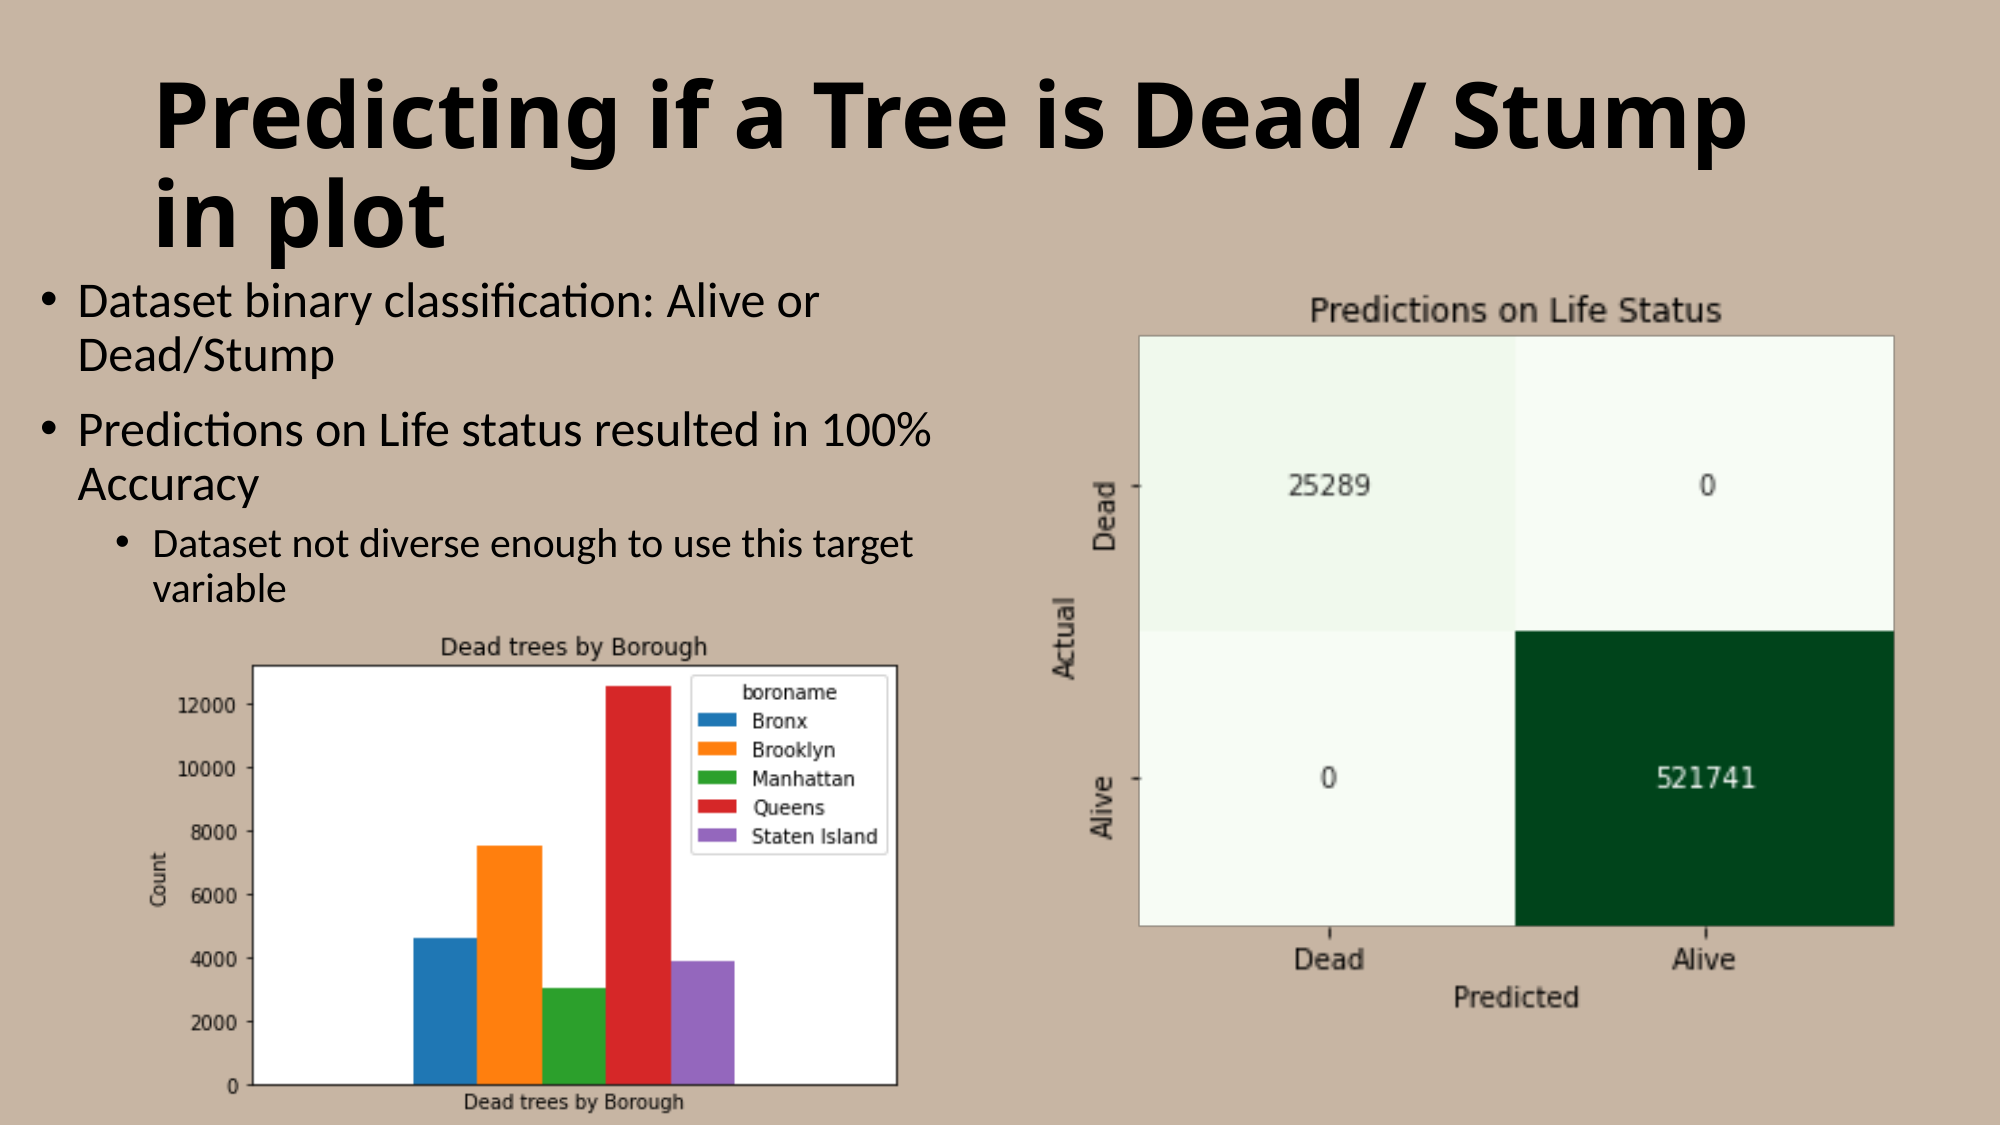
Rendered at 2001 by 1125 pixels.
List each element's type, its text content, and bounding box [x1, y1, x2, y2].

picture [137, 623, 910, 1125]
title Predicting if a Tree is Dead / Stump in plot [137, 59, 1863, 277]
list Dataset binary classification: Alive or Dead/Stump Predictions on Life status resulted in 100% Accuracy Dataset not diverse enough to use this target variable [25, 266, 1071, 981]
picture [1037, 277, 1914, 1030]
